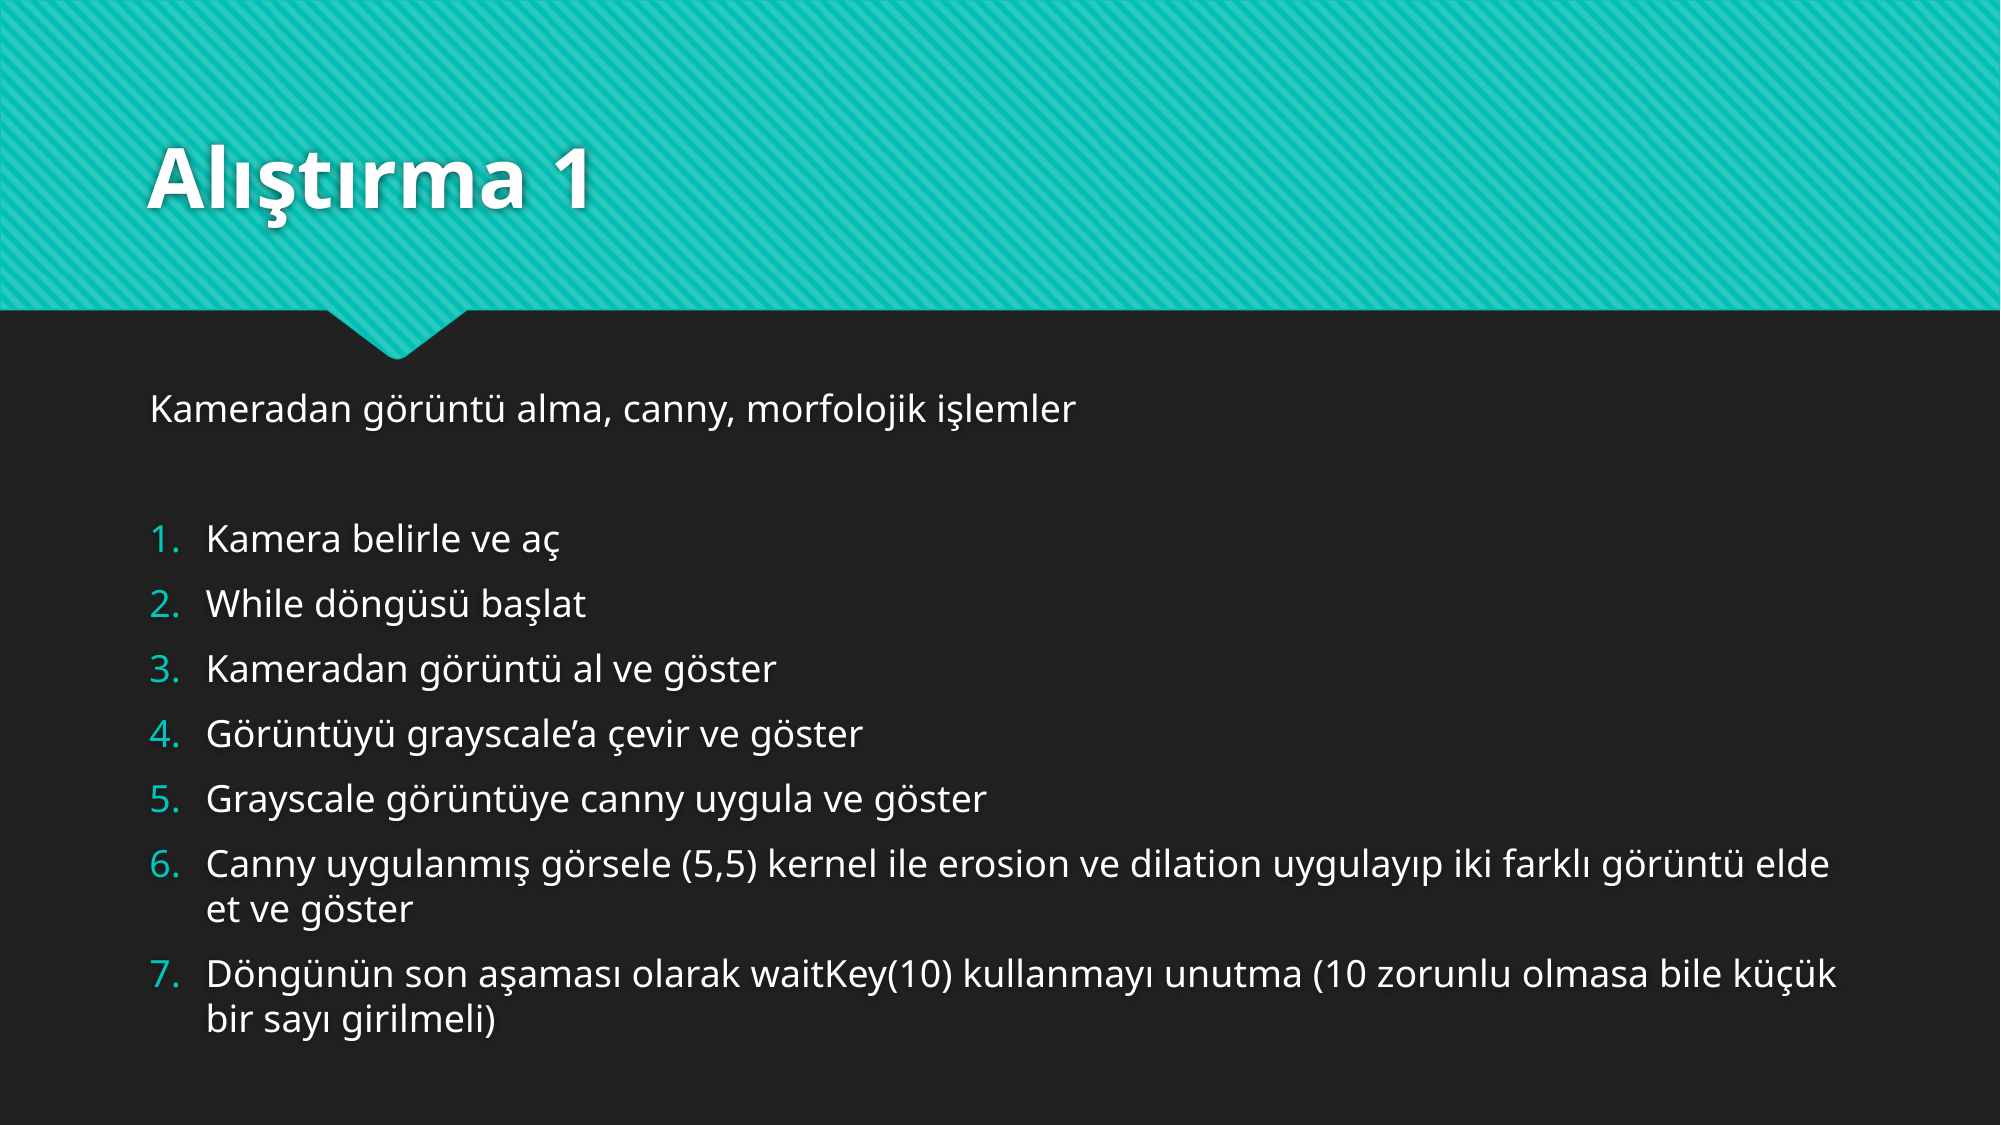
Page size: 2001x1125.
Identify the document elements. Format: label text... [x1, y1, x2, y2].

title Alıştırma 1 [132, 73, 1868, 233]
list Kameradan görüntü alma, canny, morfolojik işlemler Kamera belirle ve aç While döngüsü başlat Kameradan görüntü al ve göster Görüntüyü grayscale’a çevir ve göster Grayscale görüntüye canny uygula ve göster Canny uygulanmış görsele (5,5) kernel ile erosion ve dilation uygulayıp iki farklı görüntü elde et ve göster Döngünün son aşaması olarak waitKey(10) kullanmayı unutma (10 zorunlu olmasa bile küçük bir sayı girilmeli) [134, 364, 1866, 1062]
